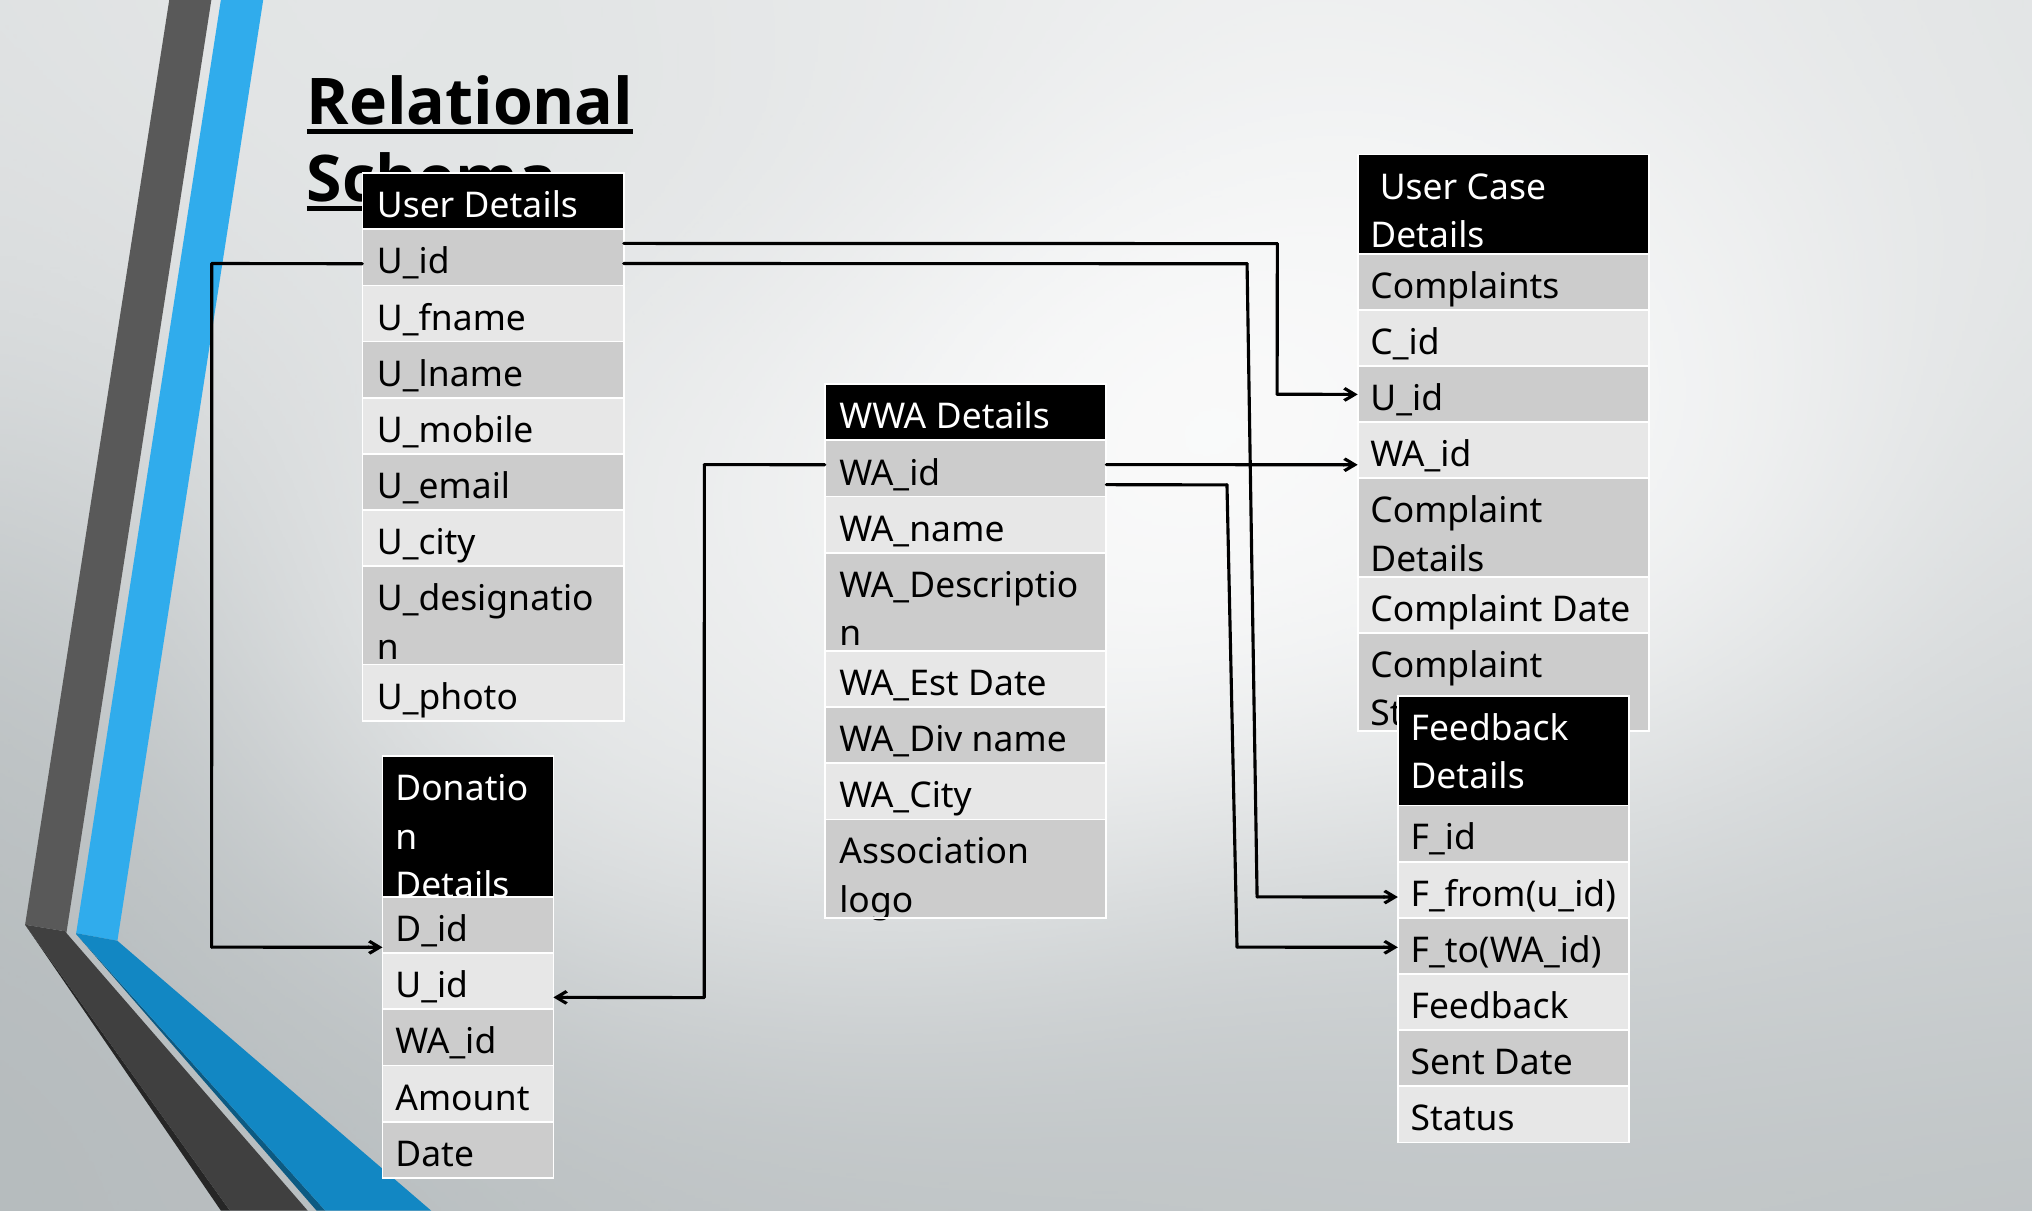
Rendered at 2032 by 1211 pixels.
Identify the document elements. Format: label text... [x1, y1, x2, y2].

table_cell Complaint Details [1359, 479, 1648, 576]
table_cell U_fname [363, 286, 623, 341]
table_header Feedback Details [1399, 697, 1628, 805]
table_cell WA_City [826, 764, 1105, 819]
table_cell U_lname [363, 342, 623, 397]
table_cell WA_Est Date [826, 652, 1105, 706]
table_cell Date [383, 1123, 553, 1177]
table_cell U_mobile [363, 399, 623, 453]
table_cell C_id [1359, 311, 1648, 365]
table_cell WA_id [826, 441, 1105, 496]
table_cell F_id [1399, 806, 1628, 861]
table_cell Complaint Date [1359, 578, 1648, 632]
table_header WWA Details [826, 385, 1105, 439]
table_cell WA_id [1359, 423, 1648, 477]
table_cell F_to(WA_id) [1399, 919, 1628, 973]
table_cell WA_Div name [826, 708, 1105, 762]
table_cell U_id [1359, 367, 1648, 421]
table_cell U_photo [363, 665, 623, 720]
table_cell Feedback [1399, 975, 1628, 1029]
table_cell WA_name [826, 497, 1105, 552]
table_header User Case Details [1359, 155, 1648, 253]
table_cell U_id [383, 954, 553, 1008]
table_header User Details [363, 174, 623, 228]
table_cell Association logo [826, 820, 1105, 917]
table_cell WA_id [383, 1010, 553, 1065]
table_header Donation Details [383, 757, 553, 896]
table_cell D_id [383, 898, 553, 952]
table_cell Complaints [1359, 255, 1648, 309]
table_cell U_city [363, 511, 623, 565]
table_cell Amount [383, 1066, 553, 1121]
table_cell Sent Date [1399, 1031, 1628, 1085]
table_cell Status [1399, 1087, 1628, 1142]
table_cell U_designation [363, 567, 623, 664]
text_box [1000, 710, 1464, 722]
table_cell U_email [363, 455, 623, 509]
table_cell WA_Description [826, 554, 1105, 650]
table_cell F_from(u_id) [1399, 863, 1628, 917]
table_cell Complaint Status [1359, 634, 1648, 730]
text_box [935, 574, 1569, 586]
table_cell U_id [363, 230, 623, 285]
text_box Relational Schema [292, 52, 891, 222]
